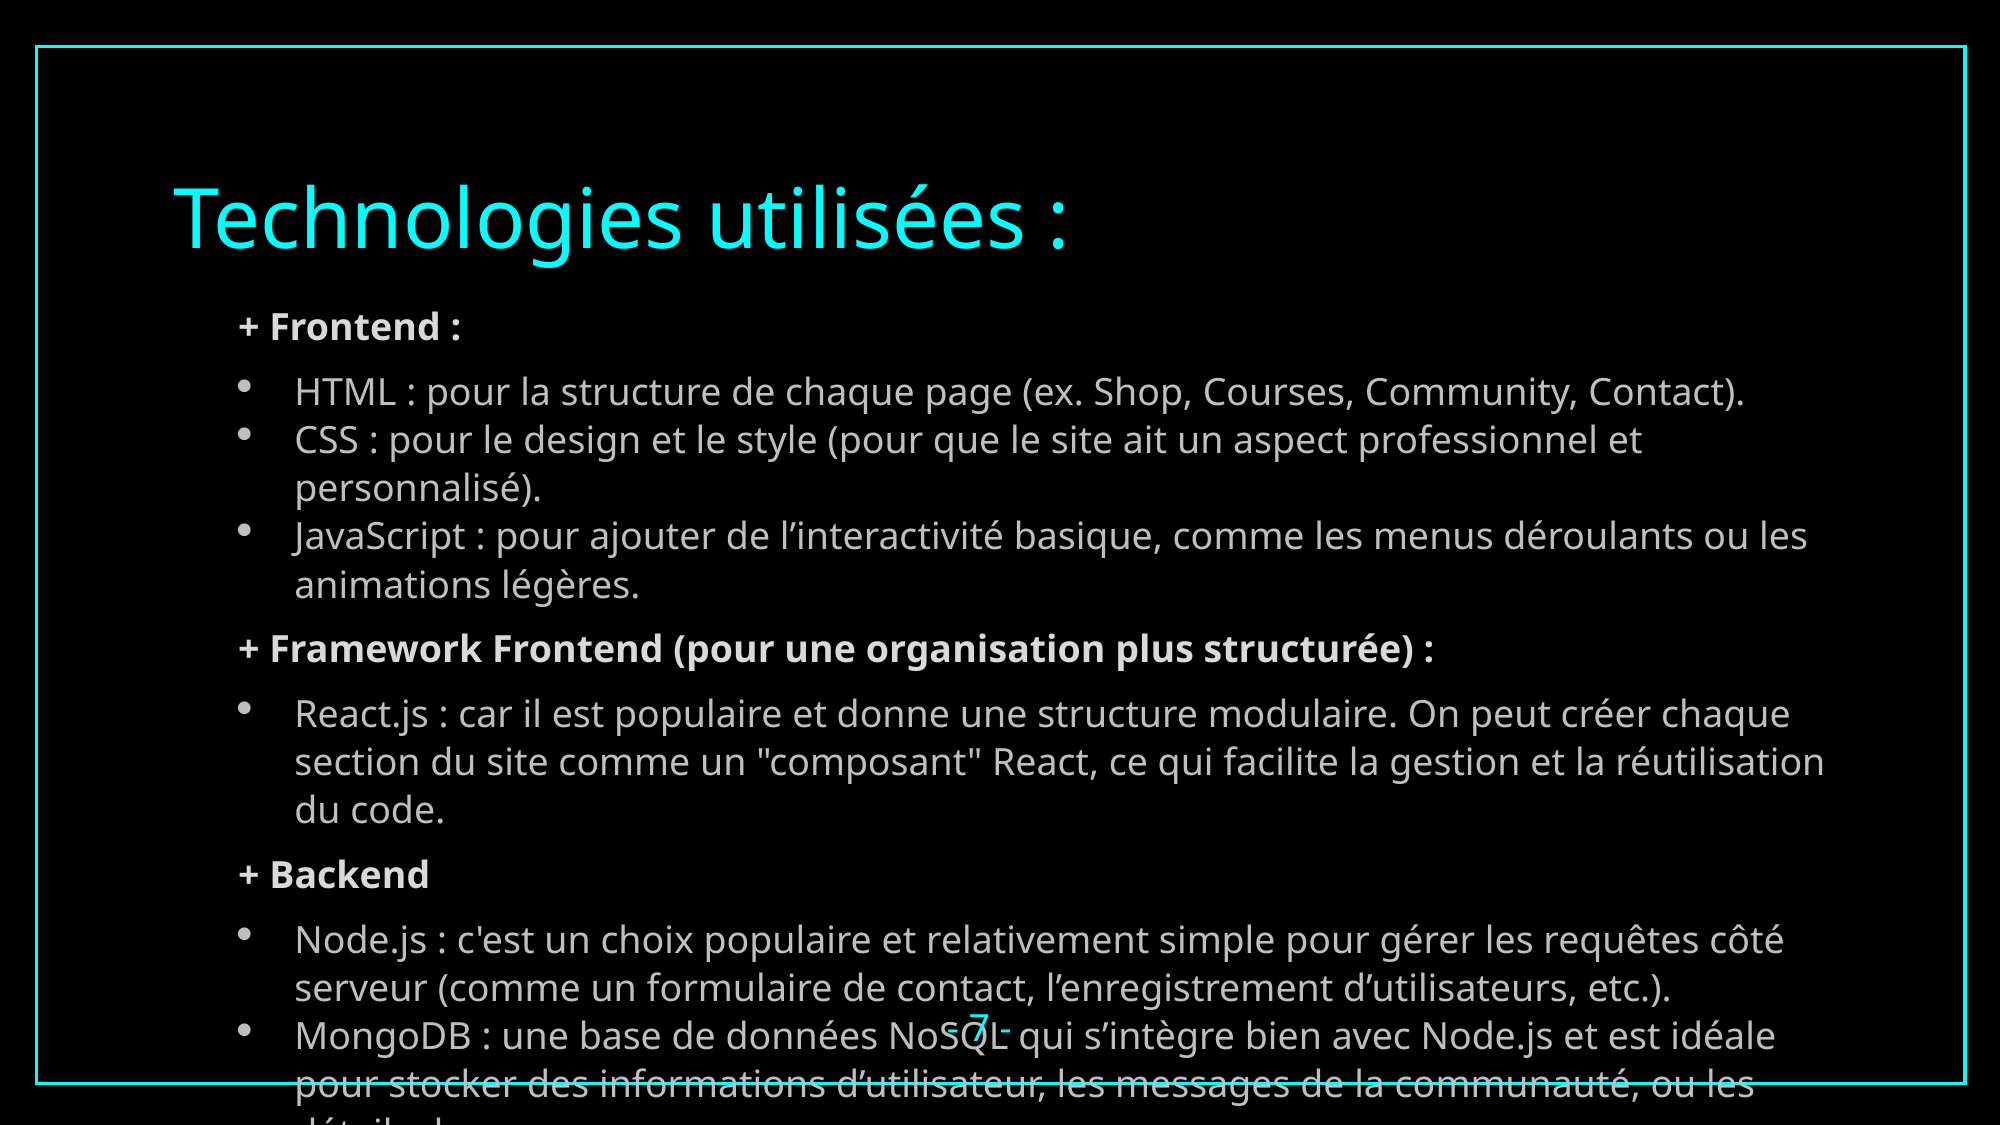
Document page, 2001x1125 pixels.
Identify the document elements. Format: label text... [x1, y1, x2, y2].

text_box + Frontend : HTML : pour la structure de chaque page (ex. Shop, Courses, Community, Contact). CSS : pour le design et le style (pour que le site ait un aspect professionnel et personnalisé). JavaScript : pour ajouter de l’interactivité basique, comme les menus déroulants ou les animations légères. + Framework Frontend (pour une organisation plus structurée) : React.js : car il est populaire et donne une structure modulaire. On peut créer chaque section du site comme un "composant" React, ce qui facilite la gestion et la réutilisation du code. + Backend Node.js : c'est un choix populaire et relativement simple pour gérer les requêtes côté serveur (comme un formulaire de contact, l’enregistrement d’utilisateurs, etc.). MongoDB : une base de données NoSQL qui s’intègre bien avec Node.js et est idéale pour stocker des informations d’utilisateur, les messages de la communauté, ou les détails des cours. [223, 292, 1867, 1125]
text_box Technologies utilisées : [158, 158, 1165, 274]
text_box [35, 45, 1967, 1085]
text_box - 7 - [932, 996, 1068, 1056]
